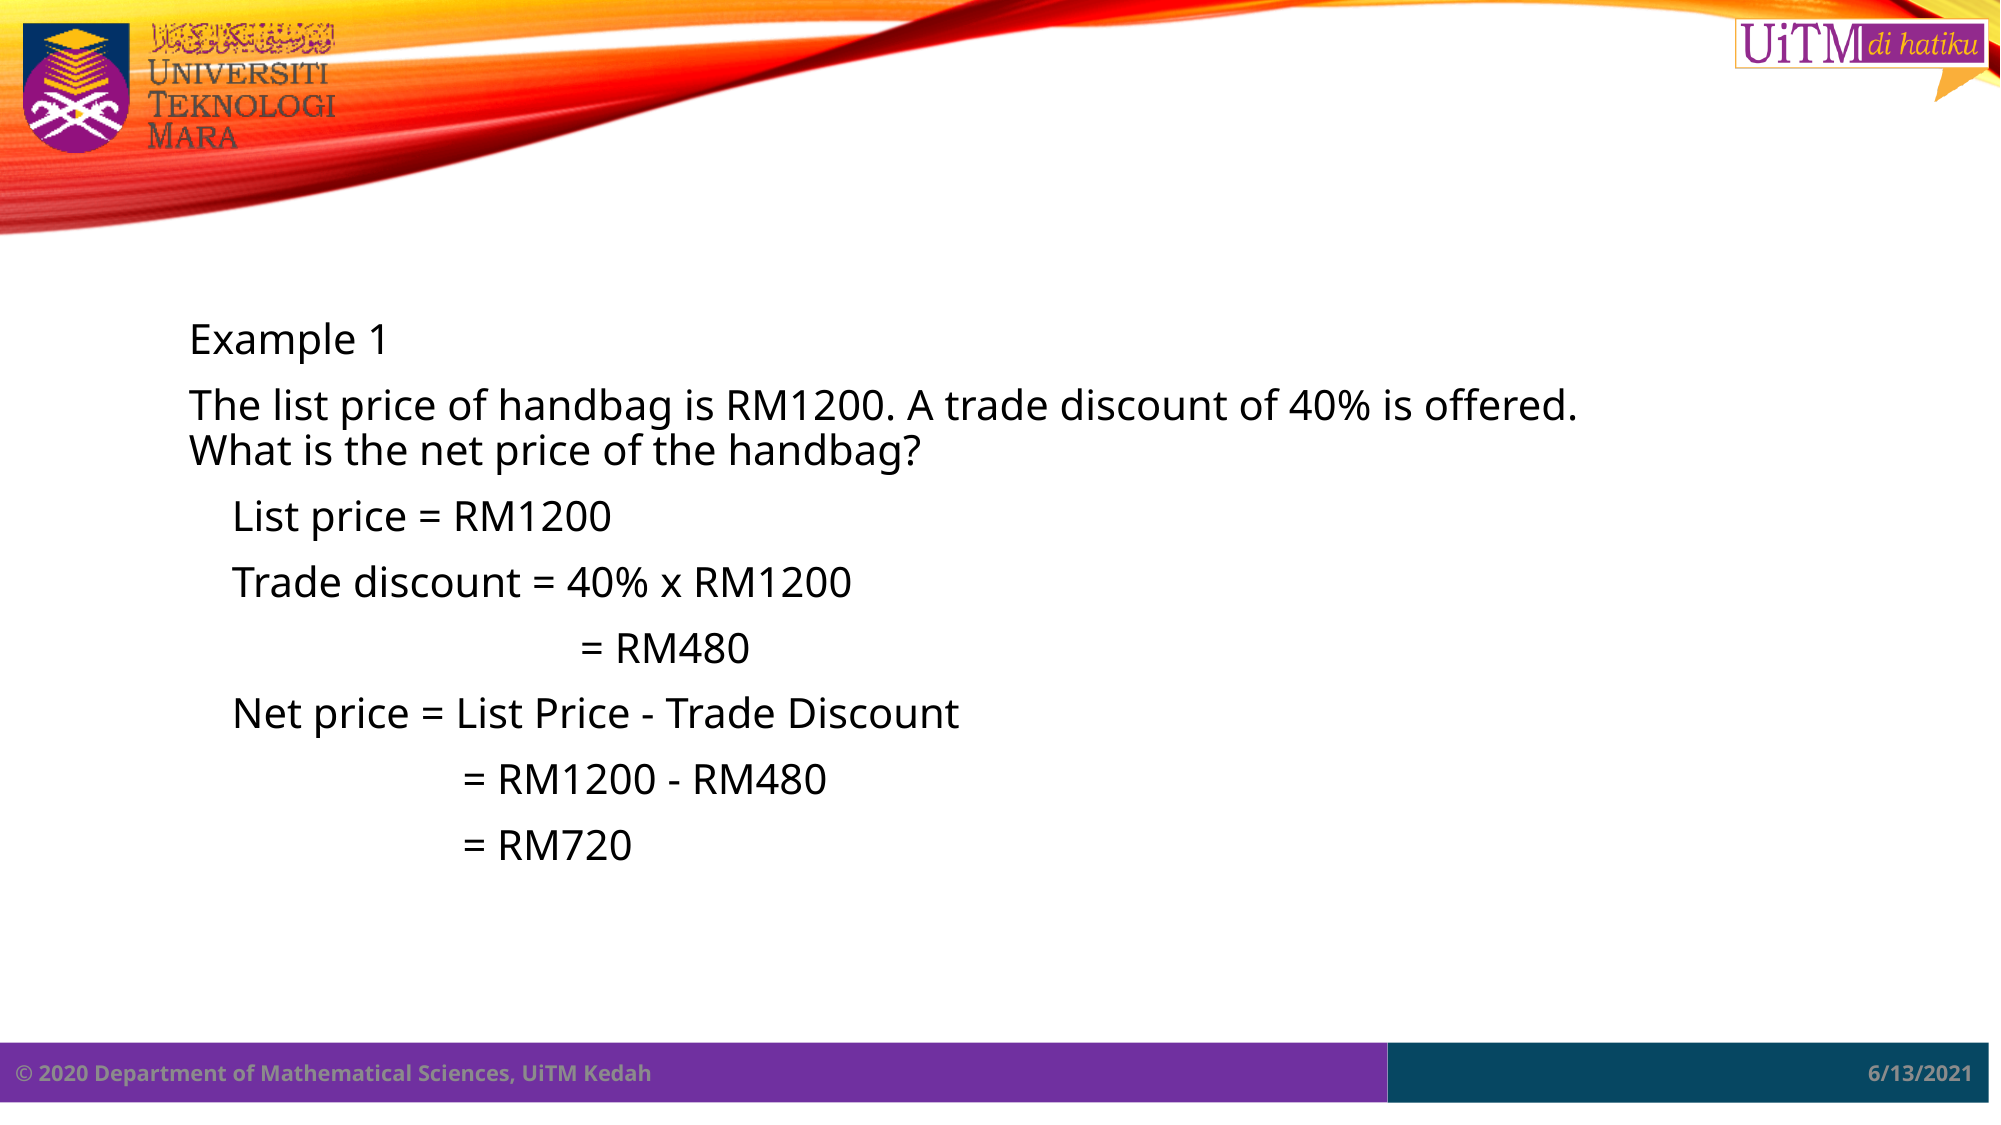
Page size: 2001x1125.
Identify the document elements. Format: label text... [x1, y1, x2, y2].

list Example 1 The list price of handbag is RM1200. A trade discount of 40% is offered. What is the net price of the handbag? List price = RM1200 Trade discount = 40% x RM1200 = RM480 Net price = List Price - Trade Discount = RM1200 - RM480 = RM720 [173, 311, 1644, 996]
picture [0, 0, 2000, 237]
